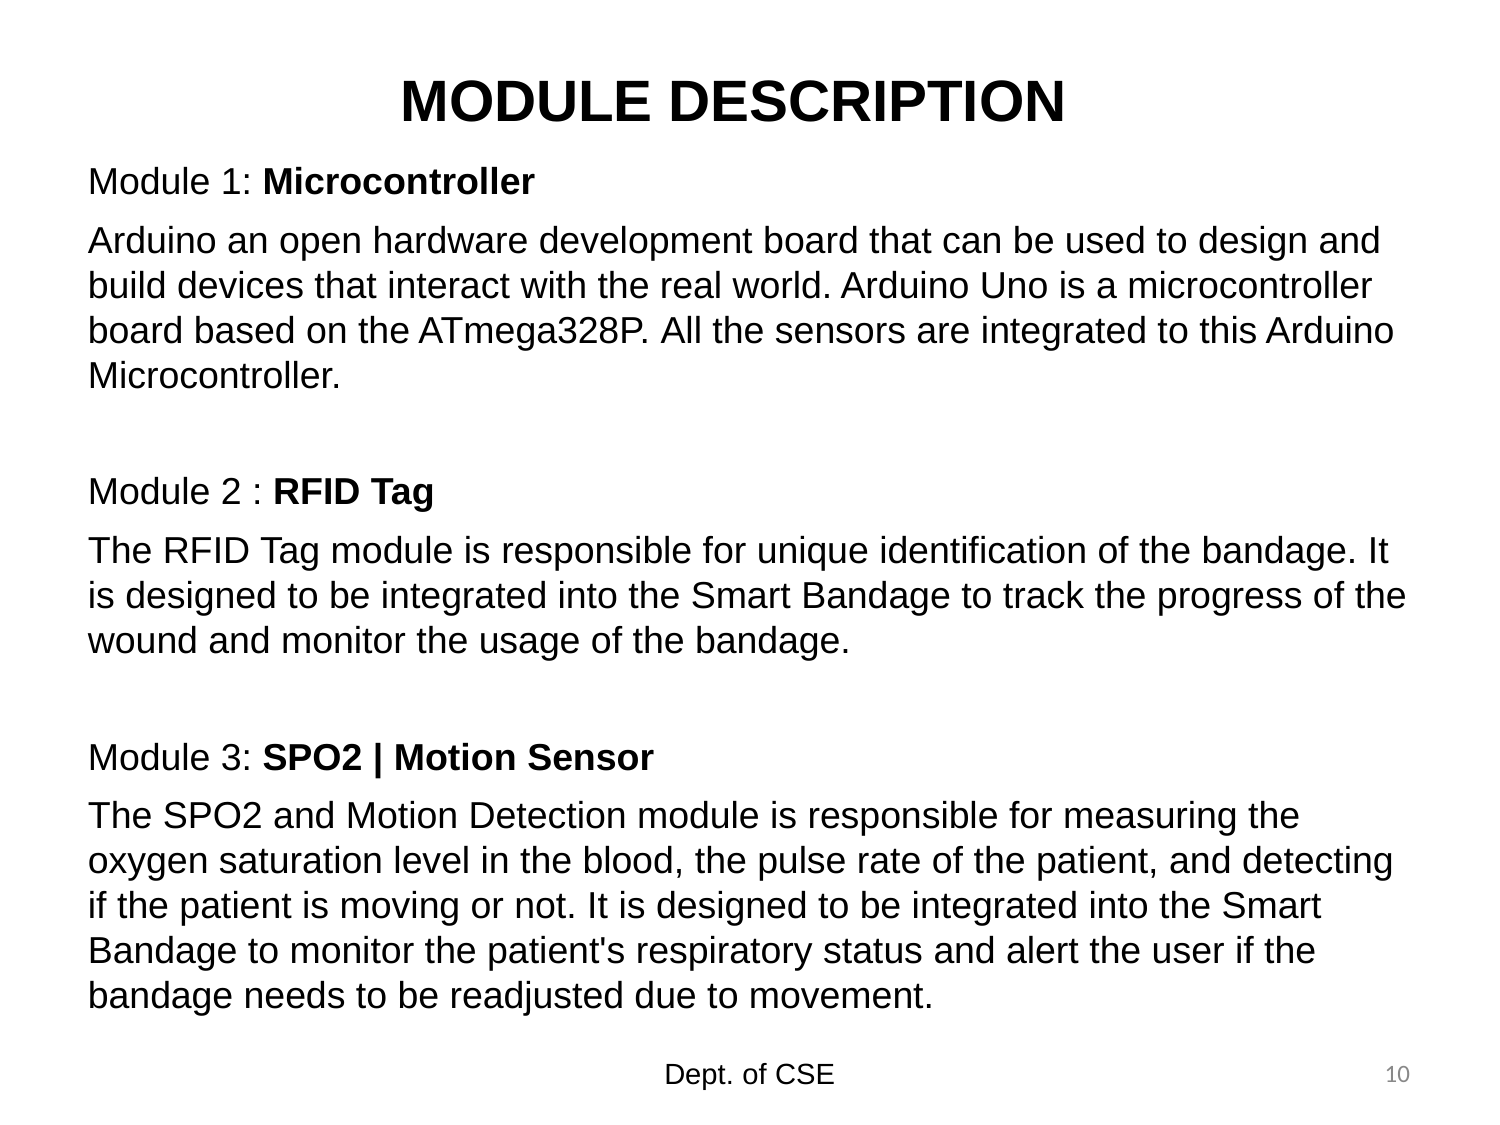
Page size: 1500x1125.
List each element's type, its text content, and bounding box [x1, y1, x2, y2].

title MODULE DESCRIPTION [40, 4, 1428, 149]
slide_number 10 [1074, 1042, 1425, 1103]
footer Dept. of CSE [512, 1042, 988, 1103]
text_box Module 1: Microcontroller Arduino an open hardware development board that can be used to design and build devices that interact with the real world. Arduino Uno is a microcontroller board based on the ATmega328P. All the sensors are integrated to this Arduino Microcontroller. Module 2 : RFID Tag The RFID Tag module is responsible for unique identification of the bandage. It is designed to be integrated into the Smart Bandage to track the progress of the wound and monitor the usage of the bandage. Module 3: SPO2 | Motion Sensor The SPO2 and Motion Detection module is responsible for measuring the oxygen saturation level in the blood, the pulse rate of the patient, and detecting if the patient is moving or not. It is designed to be integrated into the Smart Bandage to monitor the patient's respiratory status and alert the user if the bandage needs to be readjusted due to movement. [40, 149, 1428, 1024]
